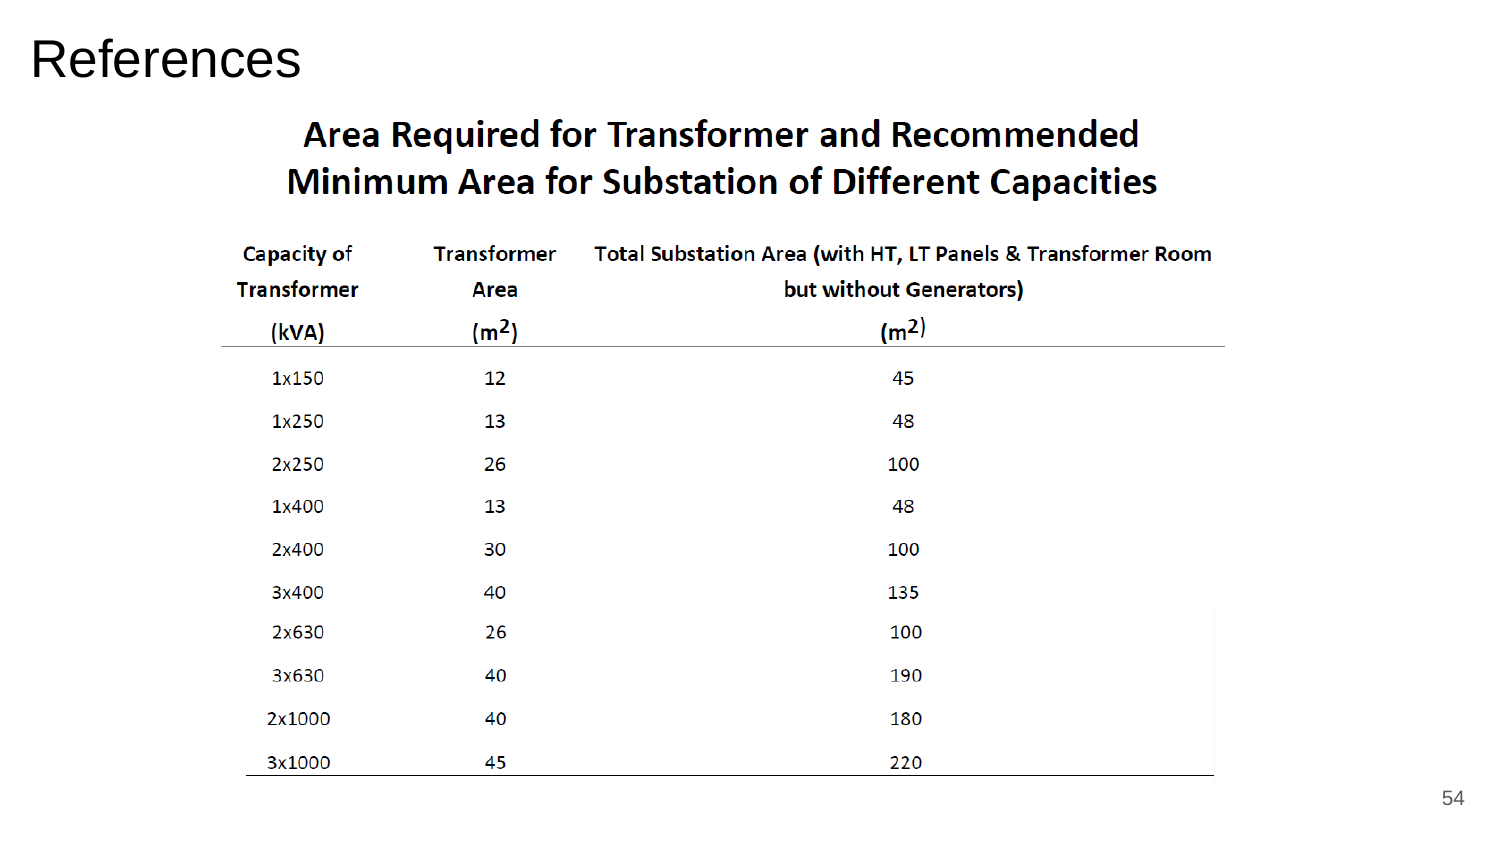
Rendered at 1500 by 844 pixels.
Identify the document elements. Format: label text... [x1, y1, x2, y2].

title References [15, 9, 1414, 104]
picture [212, 105, 1227, 785]
slide_number 54 [1389, 764, 1480, 830]
